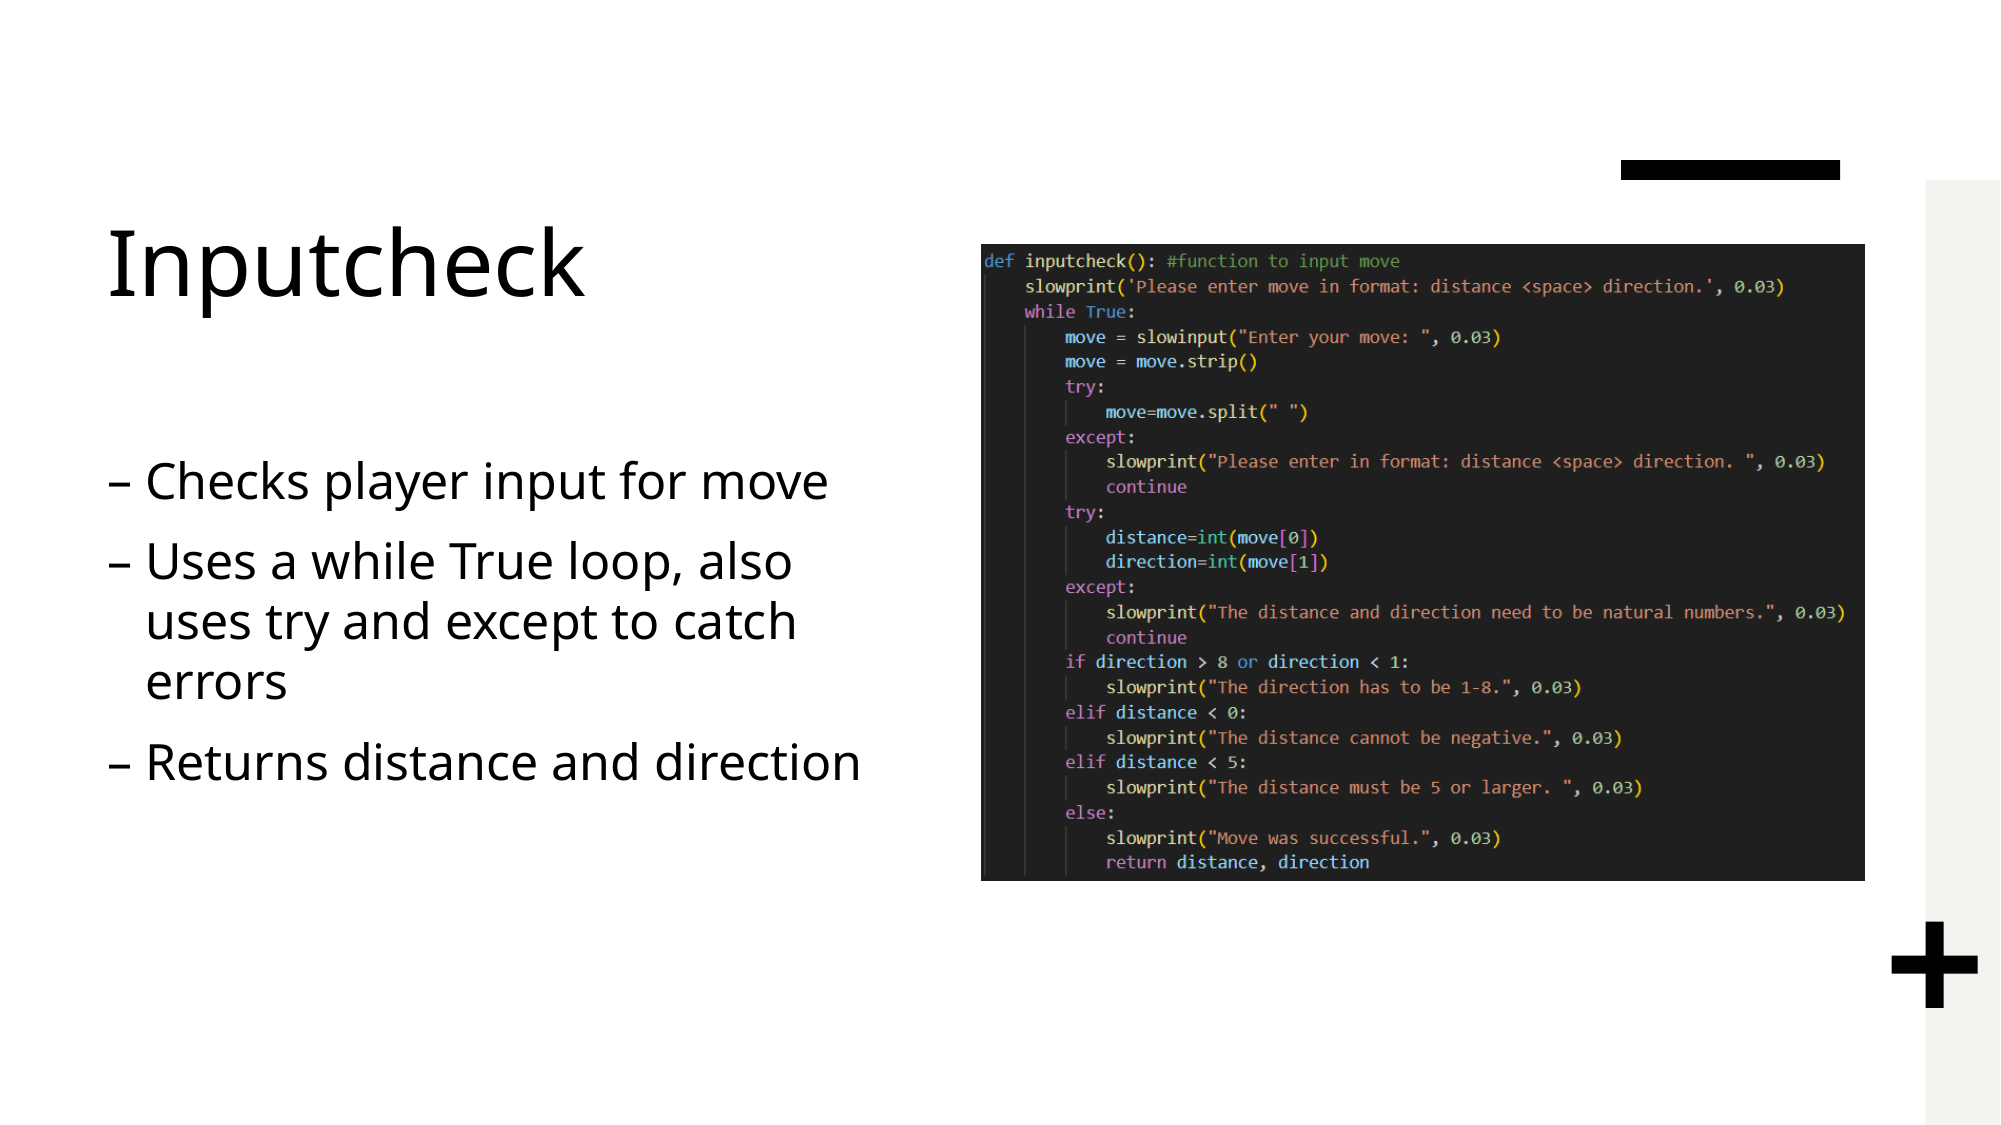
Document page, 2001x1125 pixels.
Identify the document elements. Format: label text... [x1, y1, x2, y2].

list Checks player input for move Uses a while True loop, also uses try and except to catch errors Returns distance and direction [92, 441, 905, 965]
picture [981, 244, 1865, 881]
title Inputcheck [92, 197, 1449, 435]
